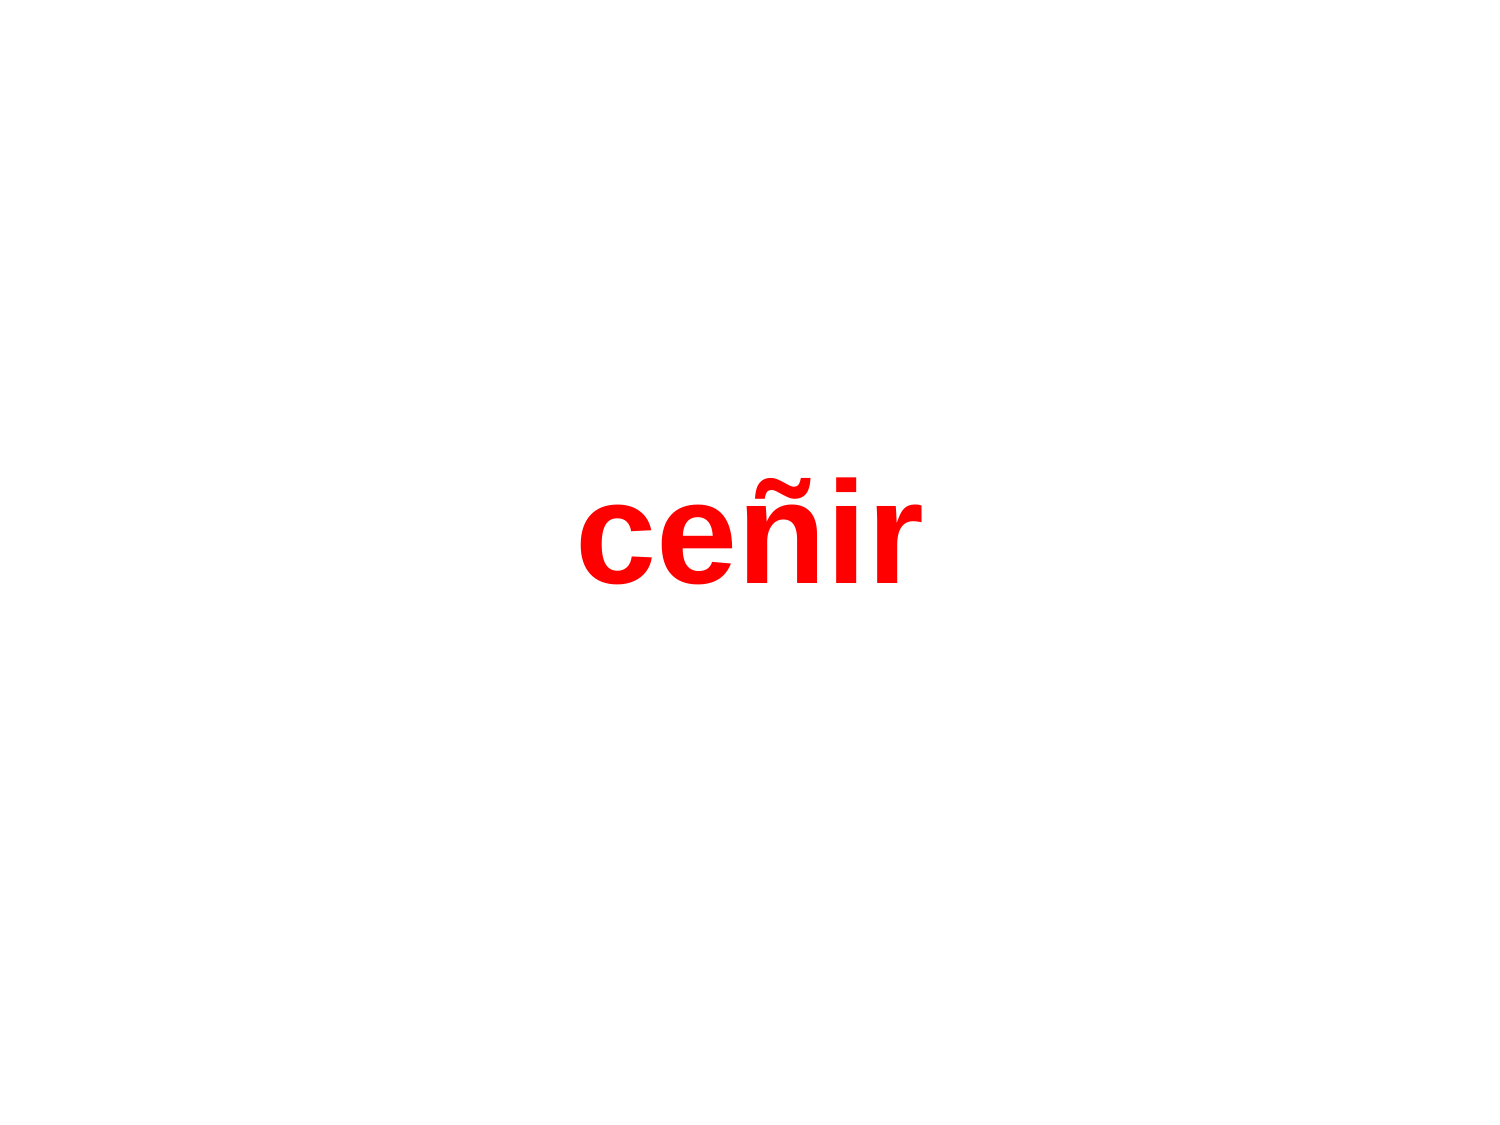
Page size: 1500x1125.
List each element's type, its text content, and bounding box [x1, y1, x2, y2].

title ceñir [112, 349, 1388, 591]
